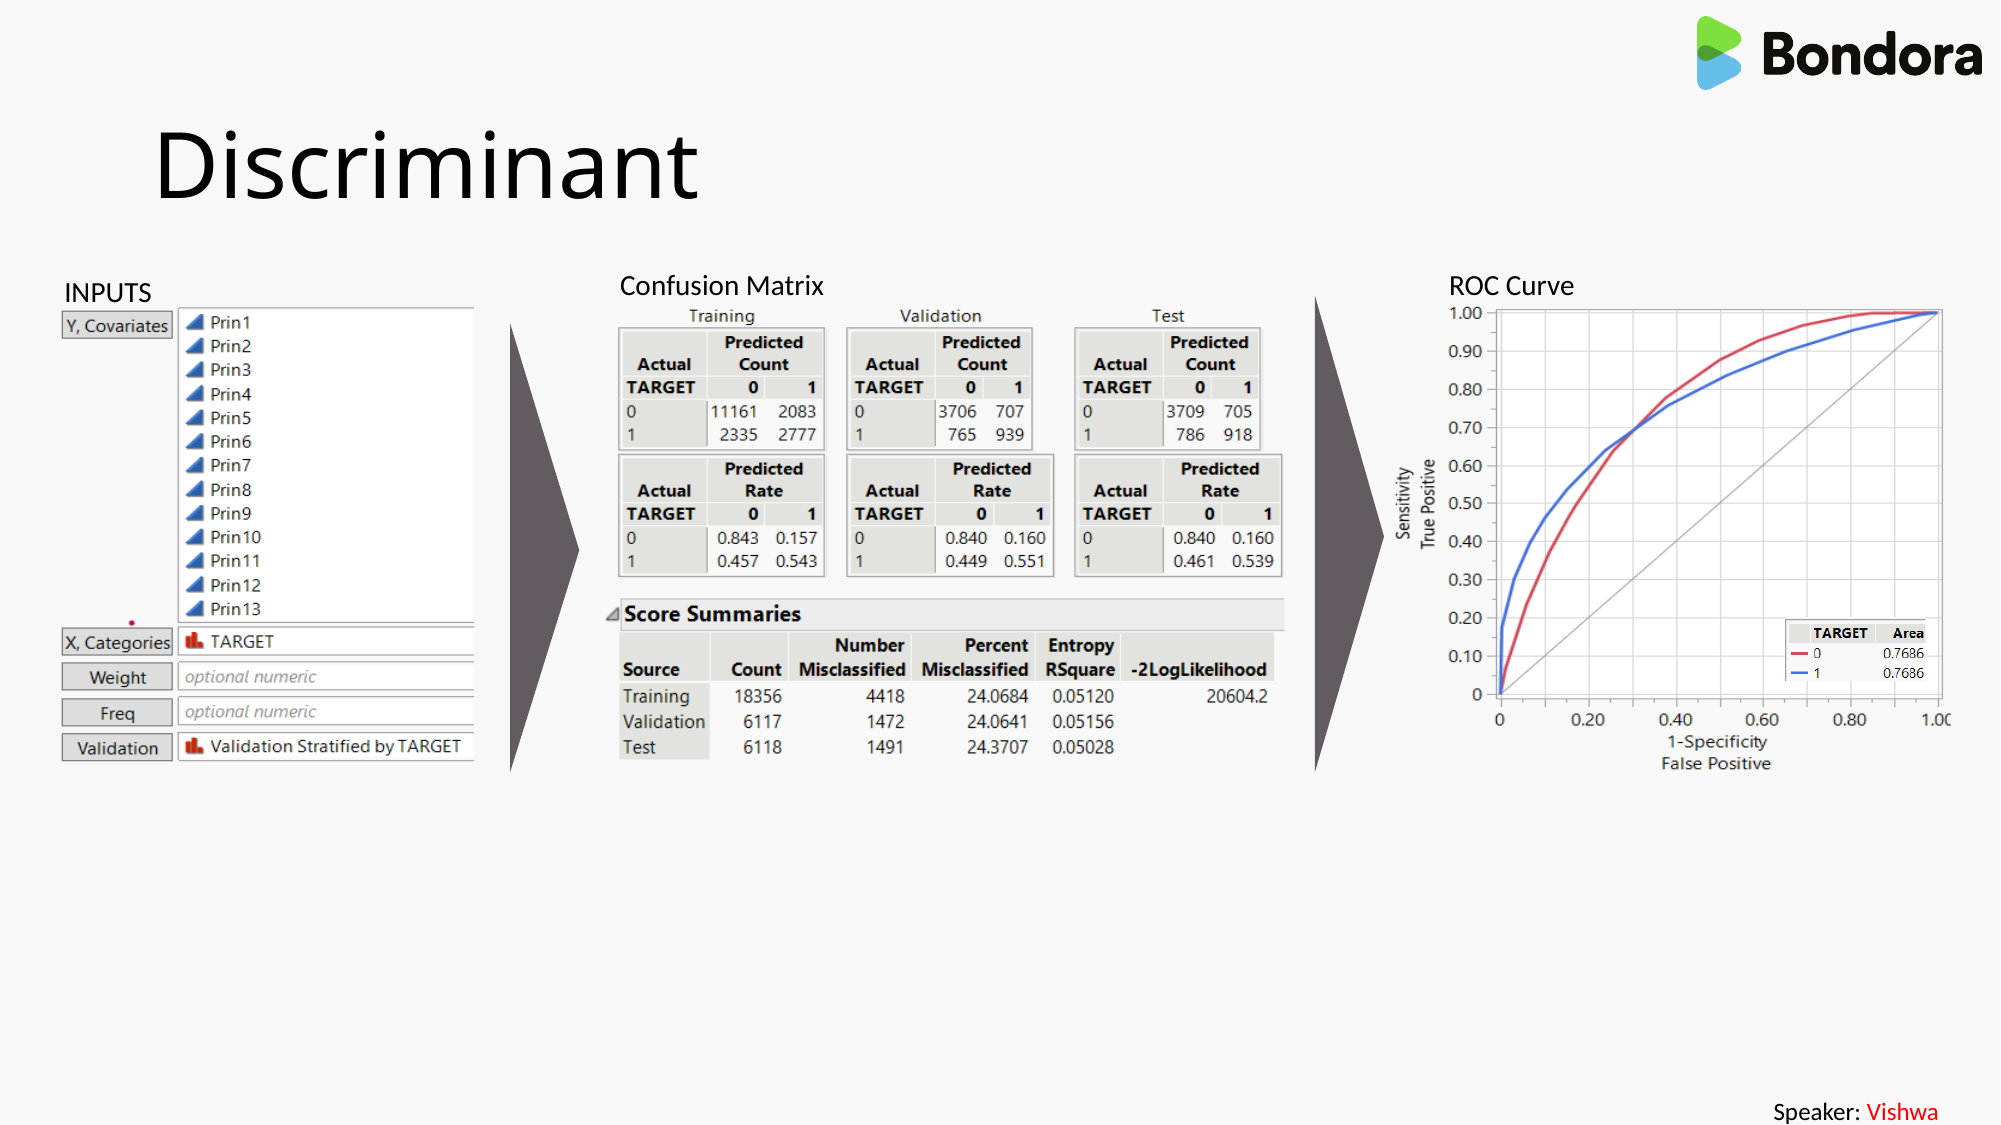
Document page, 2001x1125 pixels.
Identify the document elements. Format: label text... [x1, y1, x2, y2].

picture [610, 306, 1285, 588]
picture [1697, 16, 1982, 90]
text_box INPUTS [49, 257, 260, 323]
text_box Confusion Matrix [605, 278, 844, 317]
text_box [1314, 295, 1385, 773]
text_box [510, 323, 580, 773]
text_box Discriminant [137, 61, 1863, 278]
picture [1395, 300, 1951, 777]
text_box Speaker: Vishwa [1758, 1087, 1971, 1125]
text_box ROC Curve [1434, 278, 1673, 300]
picture [54, 306, 475, 765]
picture [605, 596, 1285, 765]
